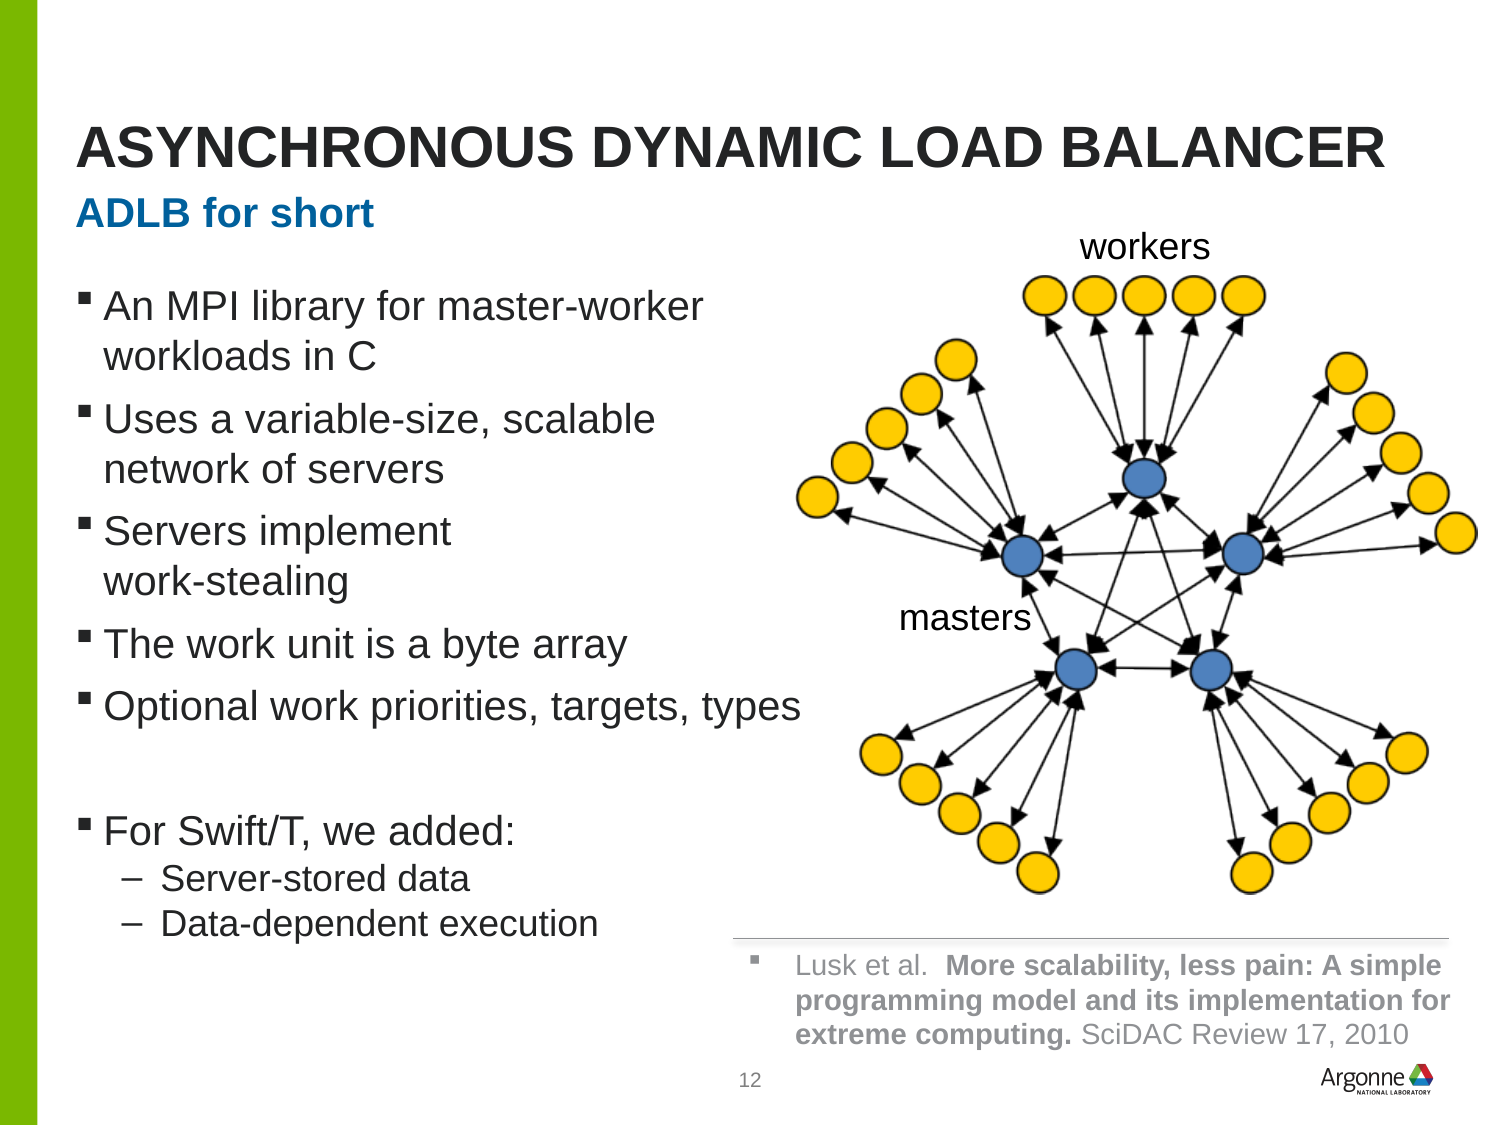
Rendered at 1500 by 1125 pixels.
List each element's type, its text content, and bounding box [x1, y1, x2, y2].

picture [794, 275, 1479, 895]
text_box workers [1064, 214, 1226, 275]
text_box Lusk et al. More scalability, less pain: A simple programming model and its implementation for extreme computing. SciDAC Review 17, 2010 [733, 938, 1484, 1059]
list An MPI library for master-worker workloads in C Uses a variable-size, scalable network of servers Servers implement work-stealing The work unit is a byte array Optional work priorities, targets, types For Swift/T, we added: Server-stored data Data-dependent execution [75, 278, 1449, 1005]
slide_number 12 [712, 1061, 788, 1092]
list ADLB for short [75, 191, 1449, 274]
title Asynchronous Dynamic Load Balancer [75, 45, 1449, 182]
picture [1315, 1059, 1442, 1102]
